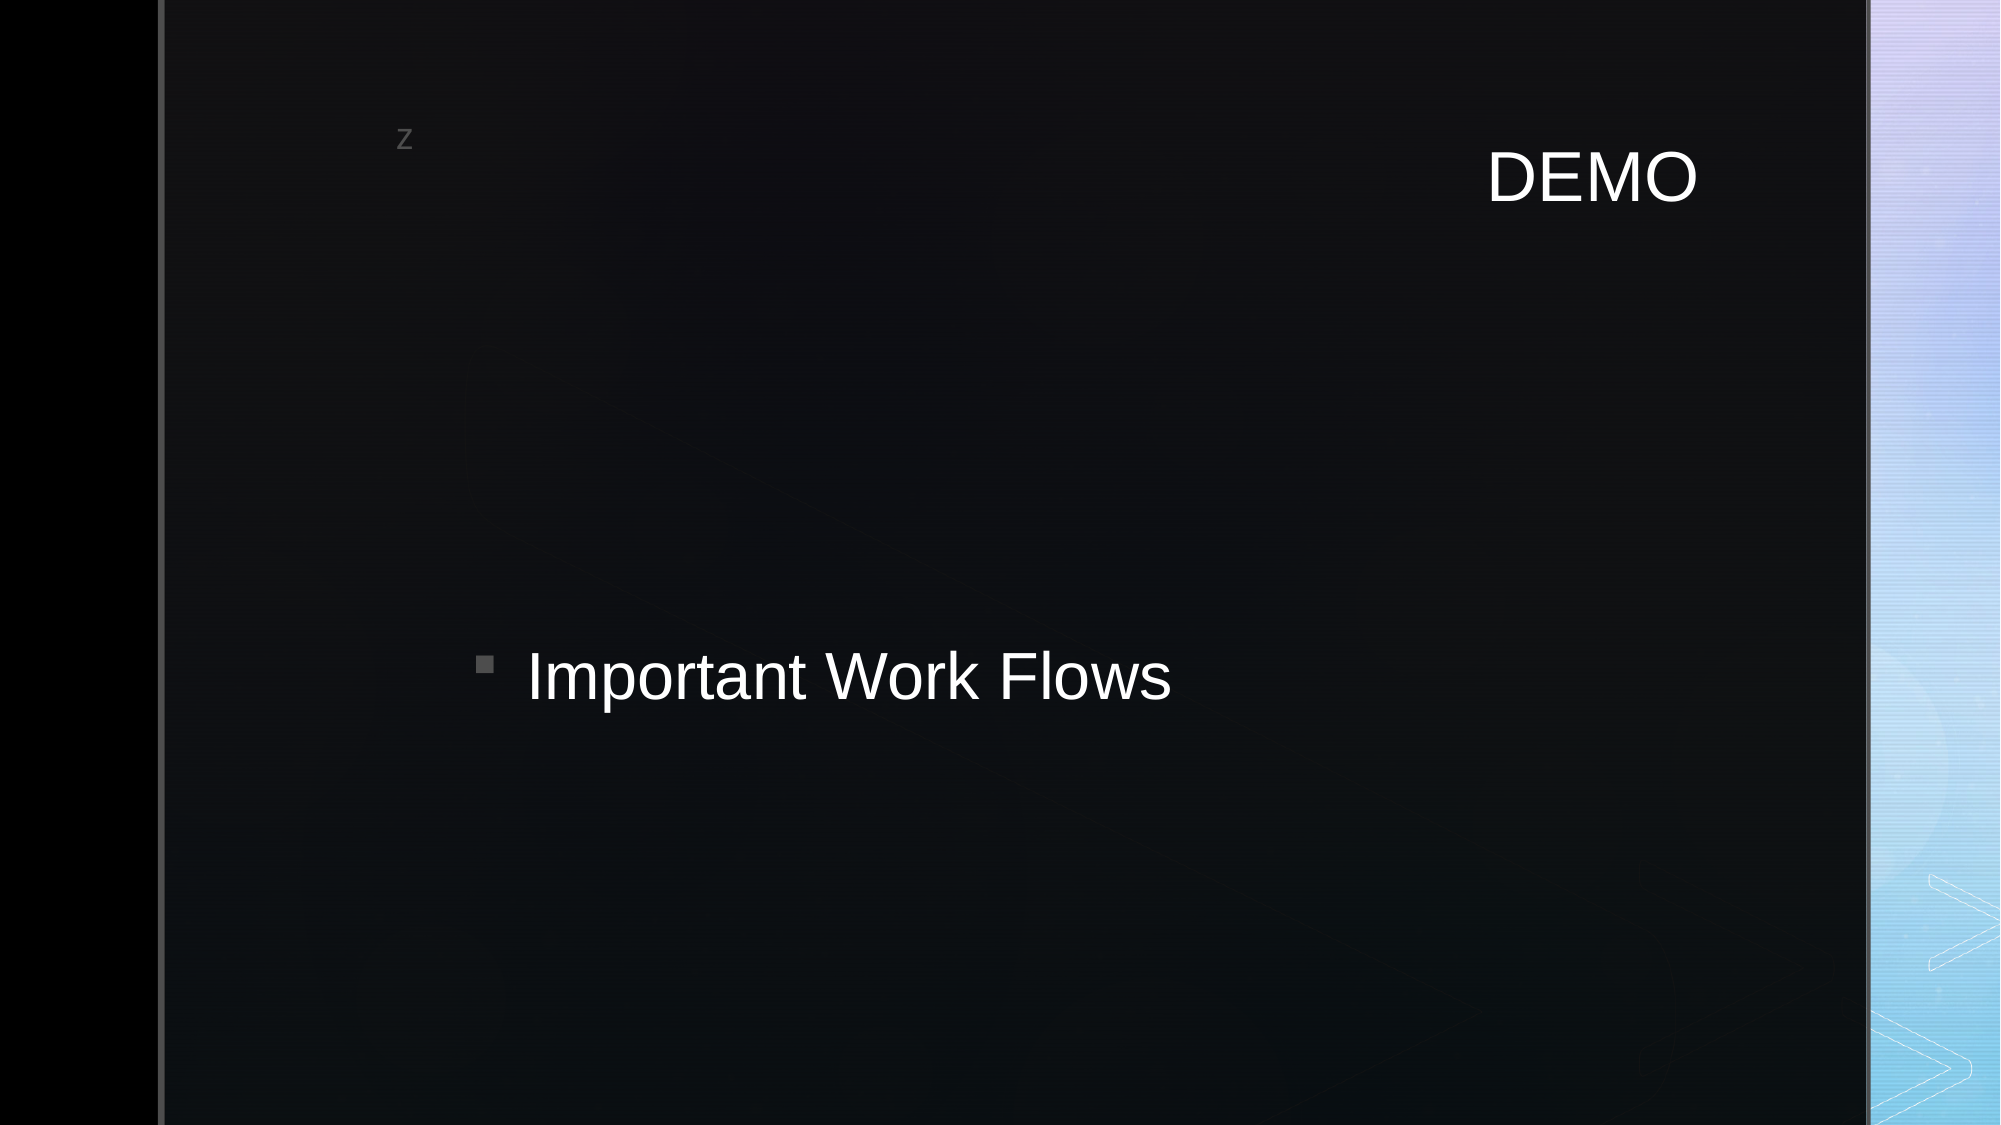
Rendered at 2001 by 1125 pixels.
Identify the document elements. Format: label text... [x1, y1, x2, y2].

picture [1871, 0, 2001, 1125]
list Important Work Flows [454, 336, 1734, 993]
title DEMO [428, 132, 1734, 310]
